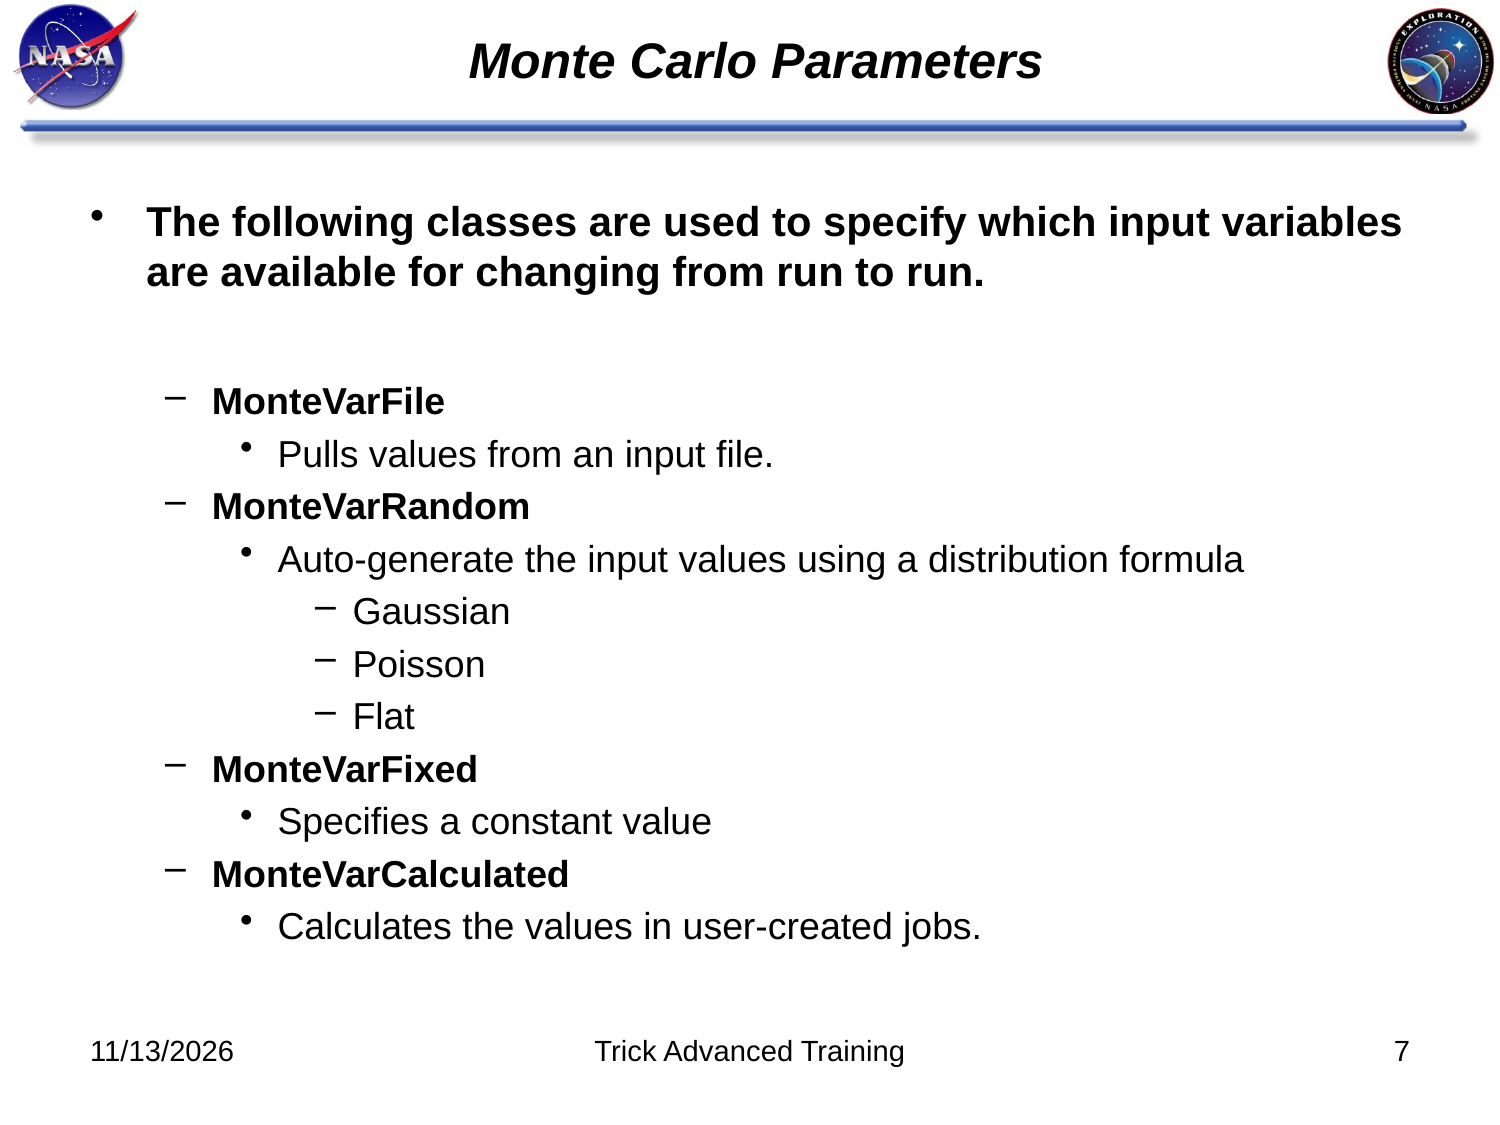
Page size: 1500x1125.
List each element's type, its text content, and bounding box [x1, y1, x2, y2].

picture [0, 0, 147, 110]
list The following classes are used to specify which input variables are available for changing from run to run. MonteVarFile Pulls values from an input file. MonteVarRandom Auto-generate the input values using a distribution formula Gaussian Poisson Flat MonteVarFixed Specifies a constant value MonteVarCalculated Calculates the values in user-created jobs. [74, 187, 1426, 988]
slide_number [74, 1024, 426, 1103]
slide_number 7 [1074, 1024, 1426, 1103]
picture [16, 8, 1494, 154]
footer Trick Advanced Training [512, 1024, 988, 1103]
title Monte Carlo Parameters [149, 24, 1363, 93]
